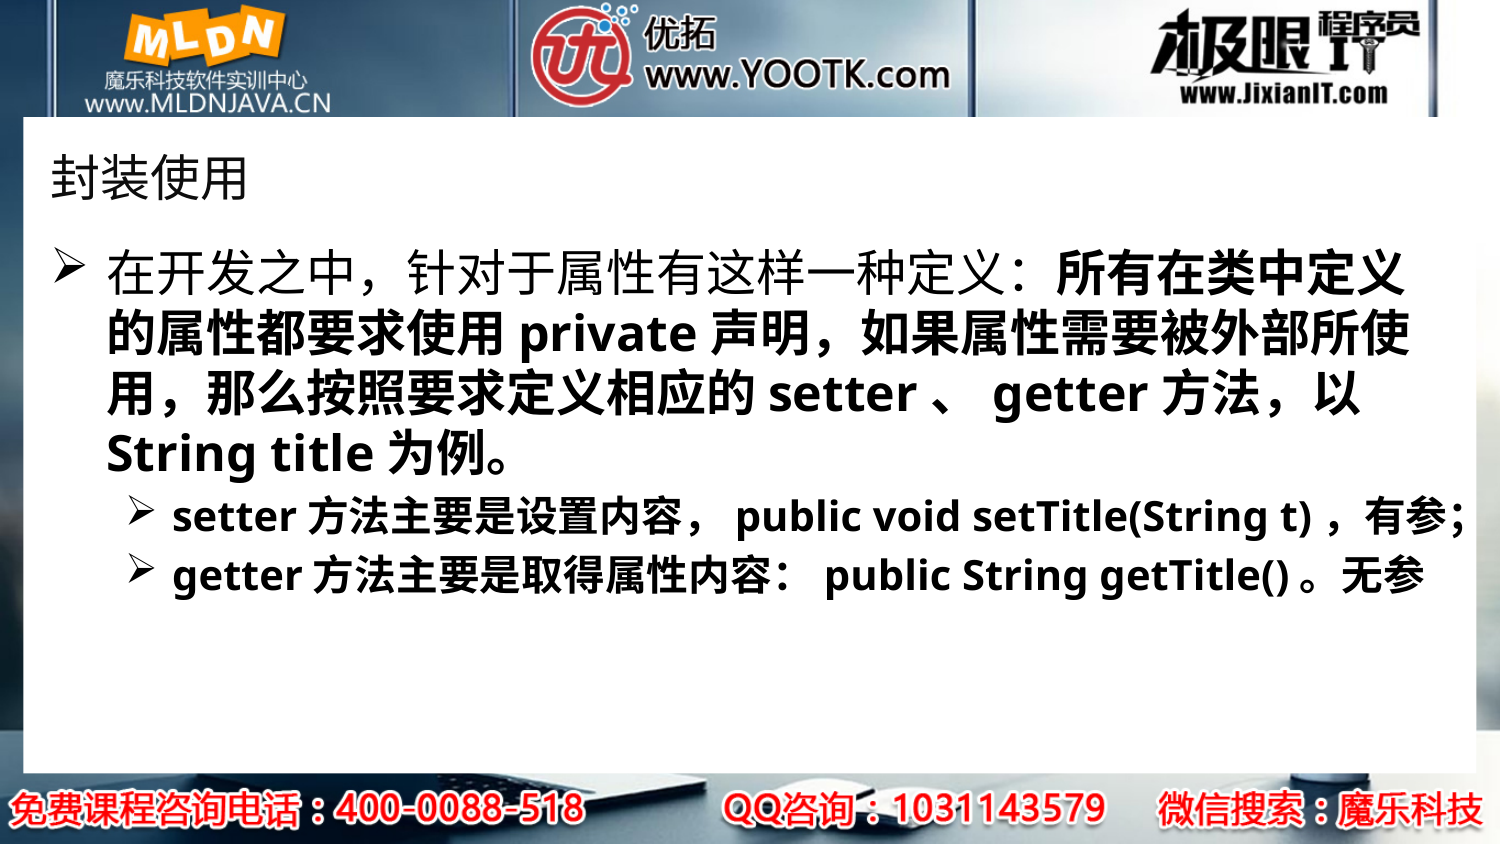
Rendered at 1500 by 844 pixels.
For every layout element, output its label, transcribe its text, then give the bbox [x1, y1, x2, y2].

picture [0, 0, 1500, 844]
title 封装使用 [34, 128, 1466, 225]
list 在开发之中，针对于属性有这样一种定义：所有在类中定义的属性都要求使用private声明，如果属性需要被外部所使用，那么按照要求定义相应的setter、getter方法，以String title为例。 setter方法主要是设置内容，public void setTitle(String t)，有参； getter方法主要是取得属性内容：public String getTitle()。无参 [35, 234, 1465, 762]
